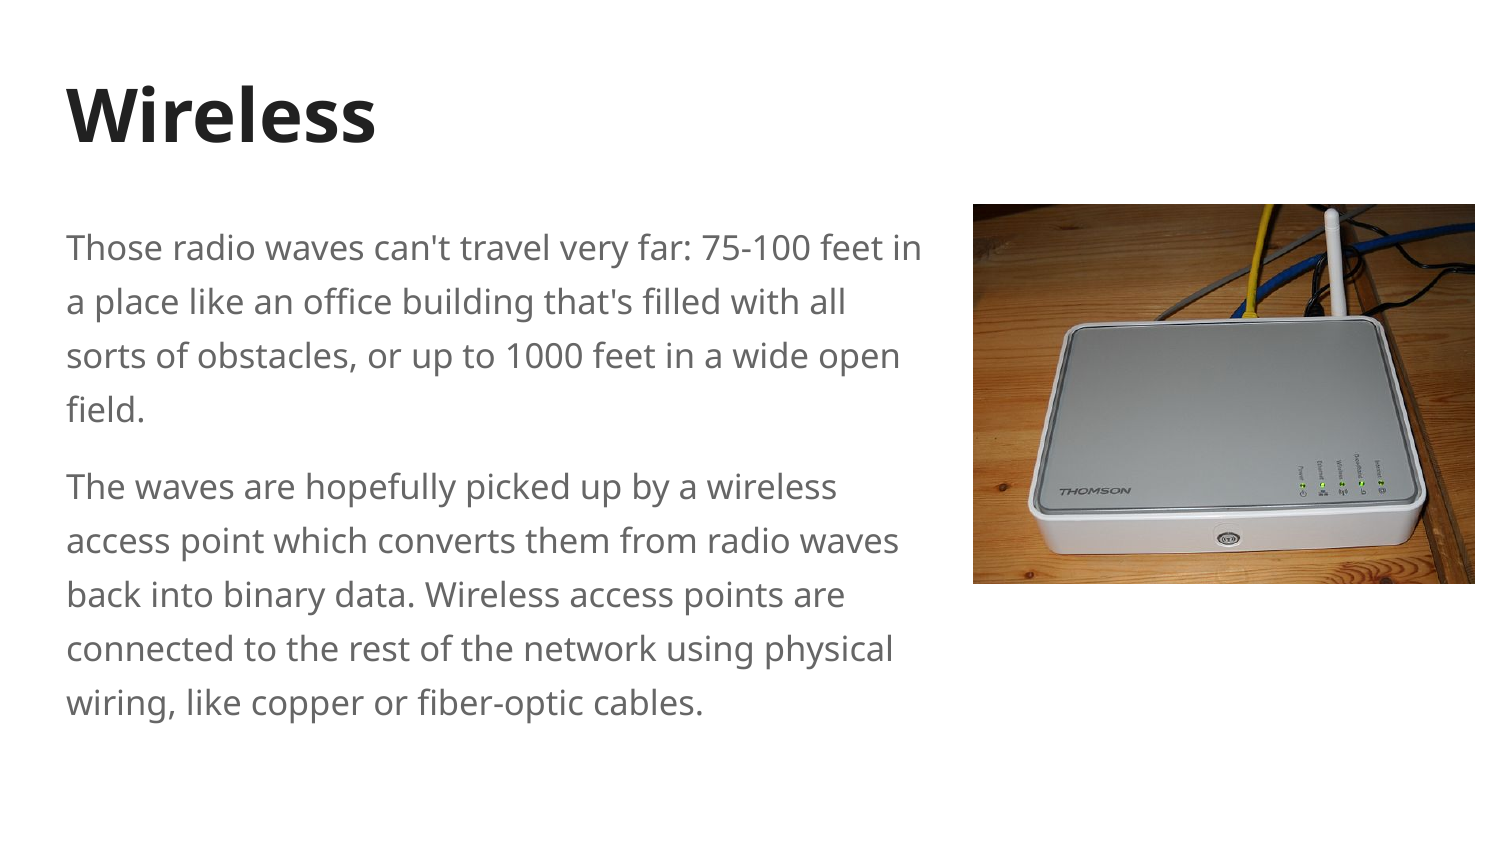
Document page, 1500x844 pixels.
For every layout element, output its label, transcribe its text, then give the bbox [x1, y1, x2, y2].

title Wireless [51, 48, 1449, 180]
picture [972, 204, 1476, 584]
list Those radio waves can't travel very far: 75-100 feet in a place like an office building that's filled with all sorts of obstacles, or up to 1000 feet in a wide open field. The waves are hopefully picked up by a wireless access point which converts them from radio waves back into binary data. Wireless access points are connected to the rest of the network using physical wiring, like copper or fiber-optic cables. [51, 201, 949, 750]
